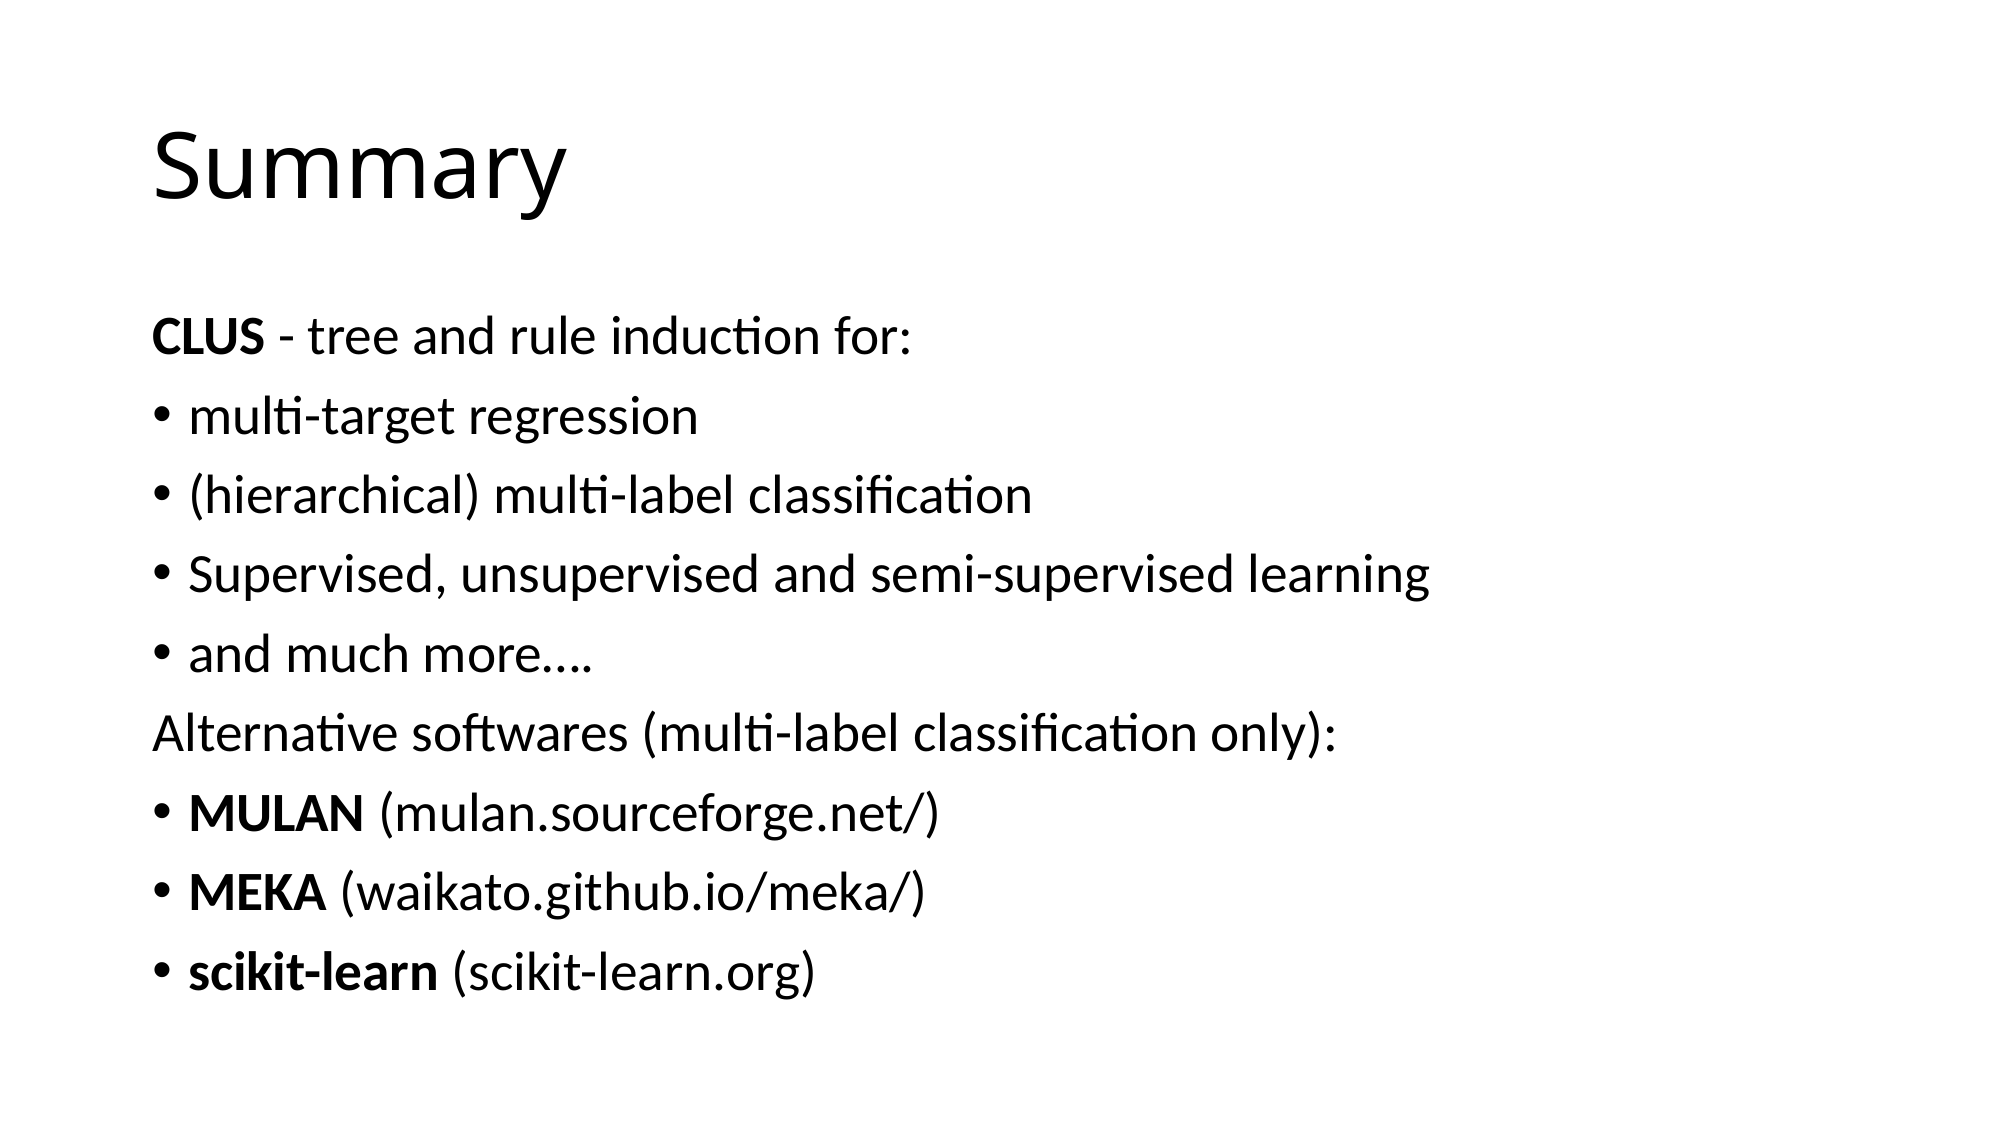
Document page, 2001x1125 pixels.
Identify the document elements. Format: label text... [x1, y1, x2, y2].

title Summary [137, 59, 1863, 278]
list CLUS - tree and rule induction for: multi-target regression (hierarchical) multi-label classification Supervised, unsupervised and semi-supervised learning and much more…. Alternative softwares (multi-label classification only): MULAN (mulan.sourceforge.net/) MEKA (waikato.github.io/meka/) scikit-learn (scikit-learn.org) [137, 299, 1863, 1014]
